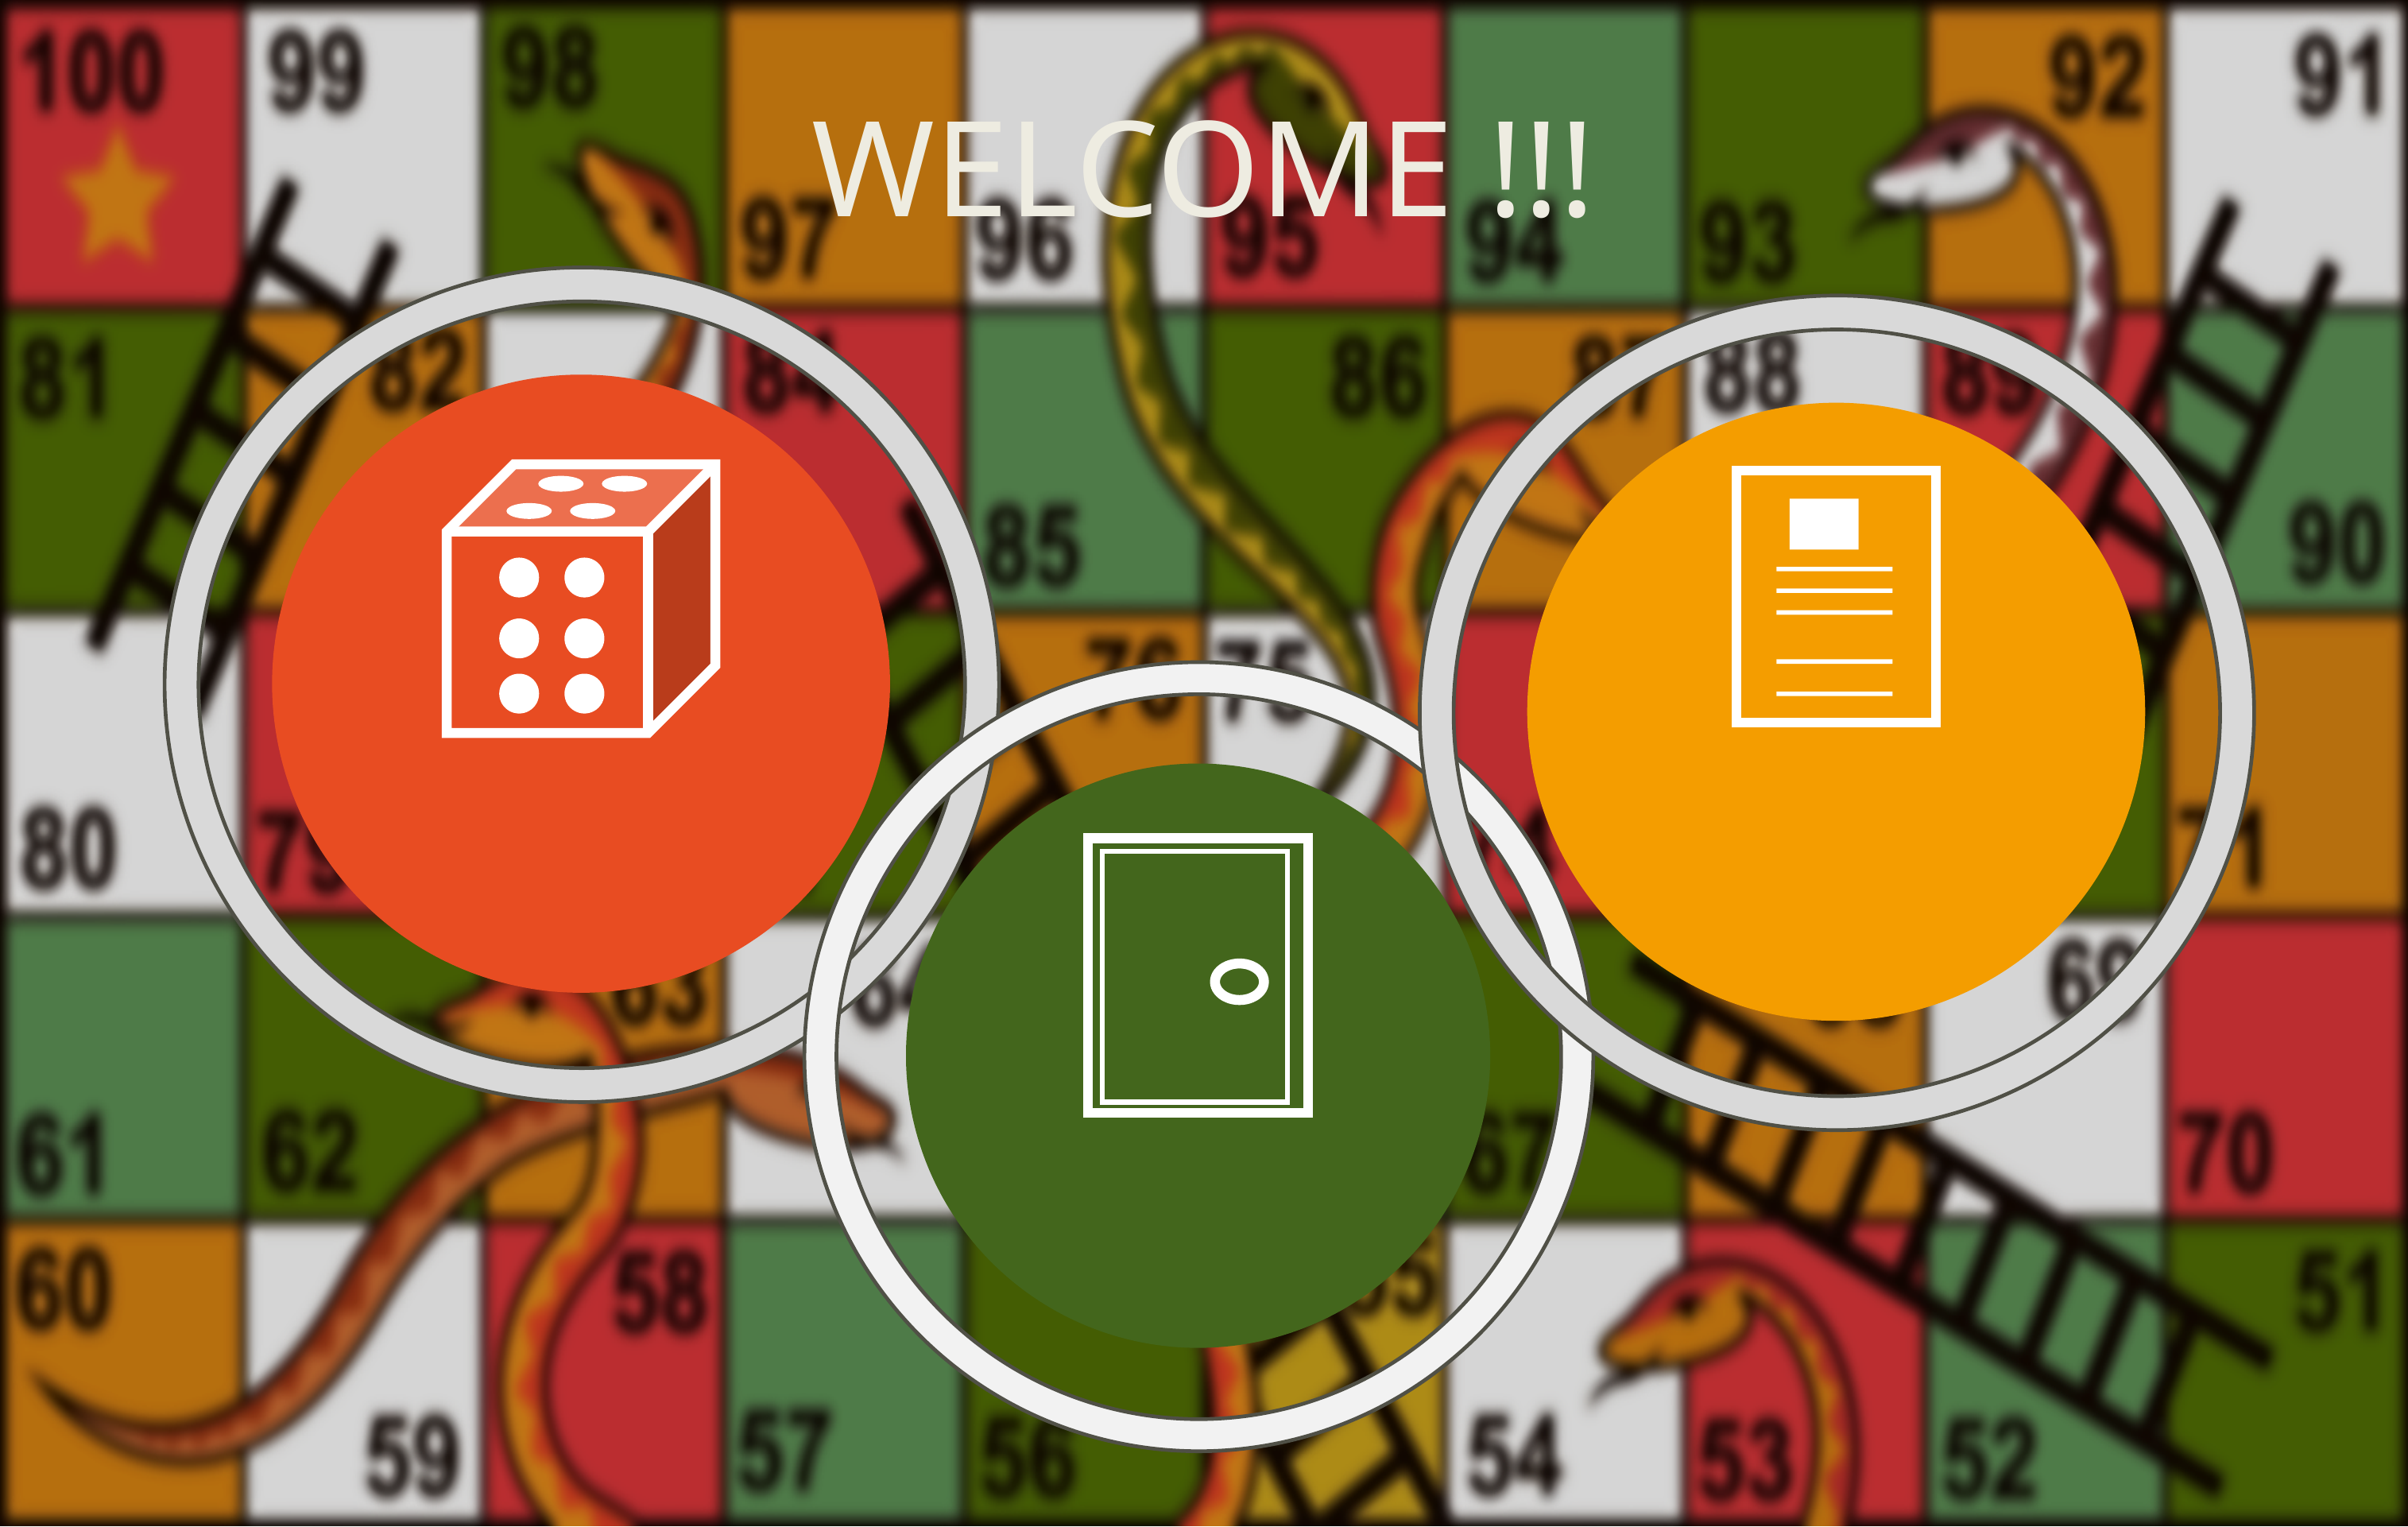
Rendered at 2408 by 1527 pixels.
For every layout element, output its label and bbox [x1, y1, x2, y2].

text_box [165, 267, 1000, 1103]
picture [0, 0, 2408, 1526]
text_box [1419, 295, 2255, 1130]
text_box [804, 661, 1593, 1451]
